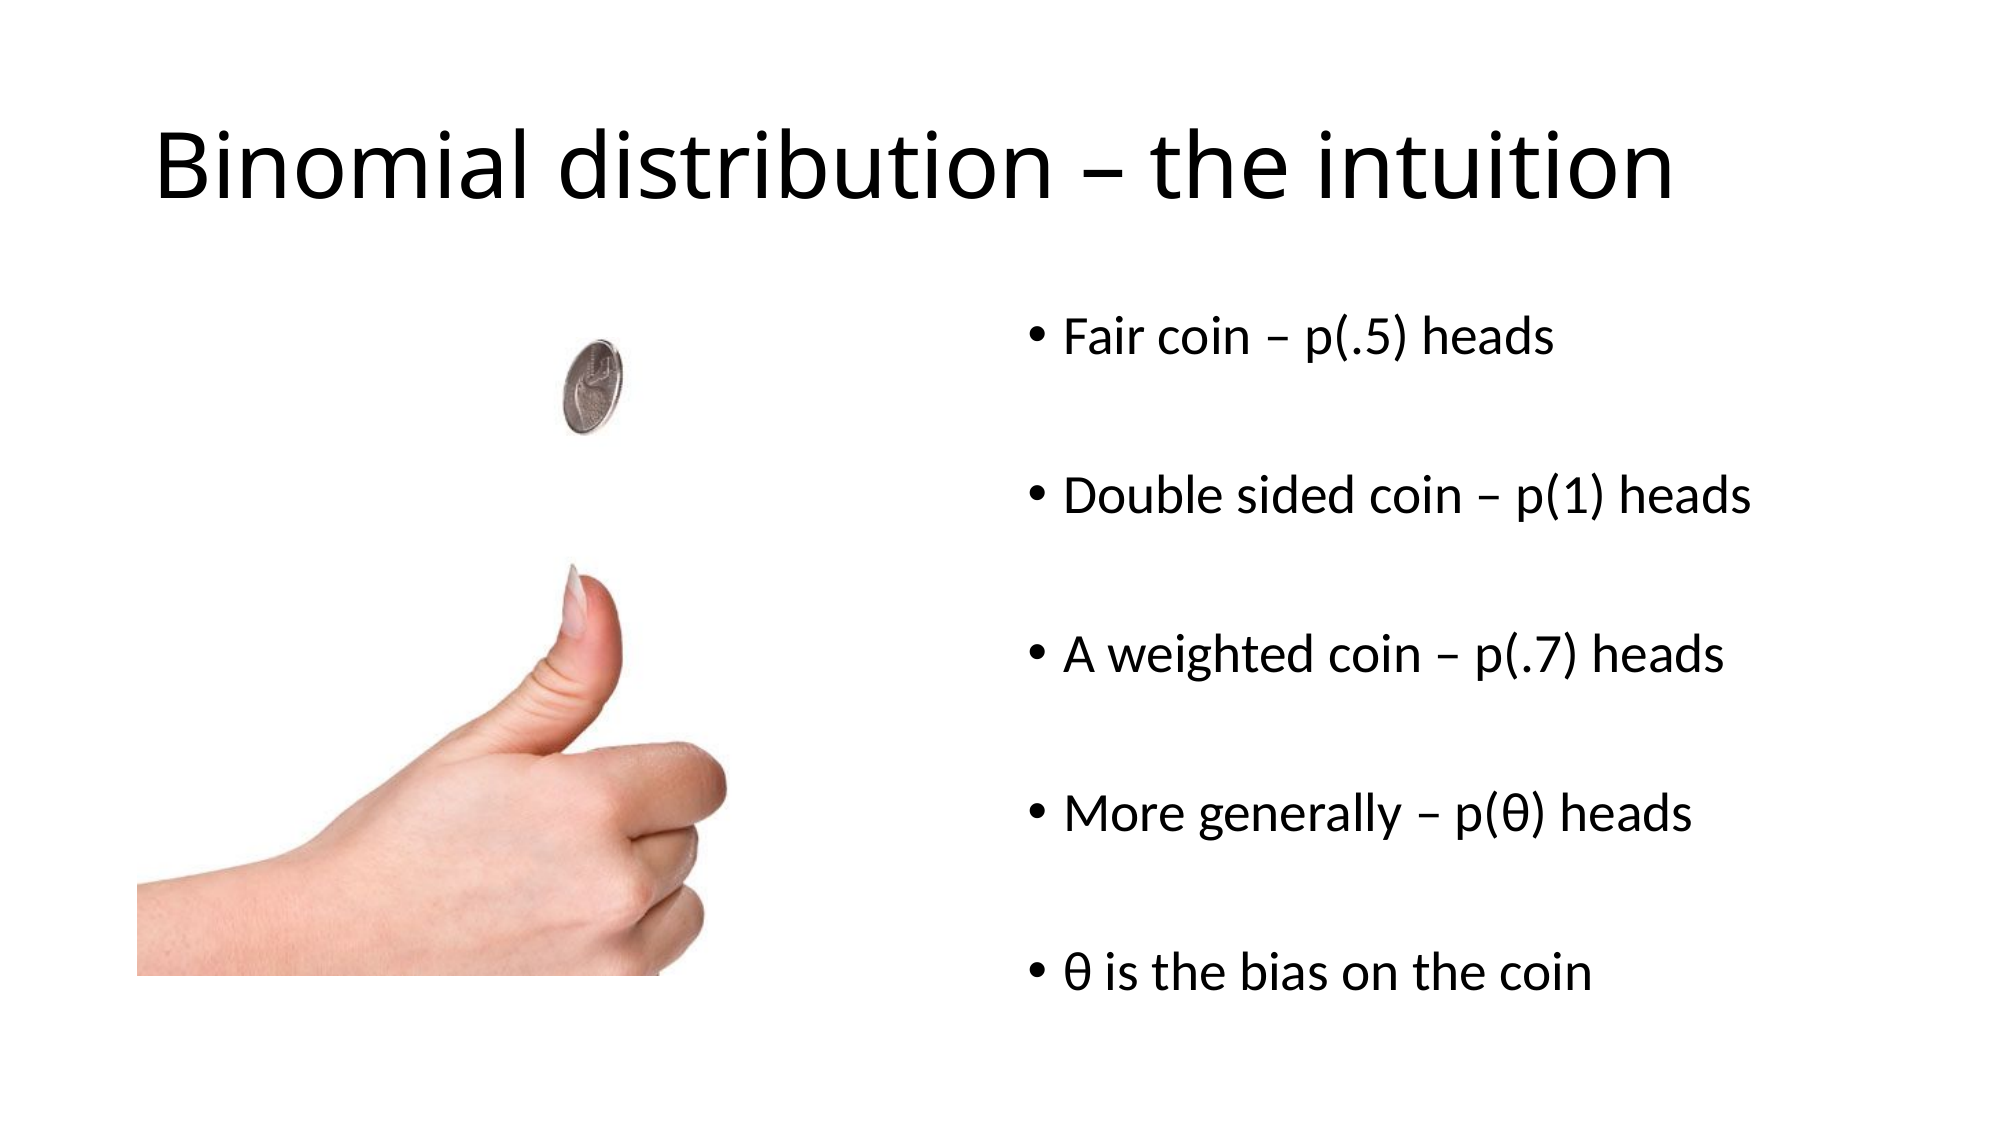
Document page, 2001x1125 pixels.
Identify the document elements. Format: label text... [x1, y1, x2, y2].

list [137, 337, 988, 976]
title Binomial distribution – the intuition [137, 59, 1863, 278]
list Fair coin – p(.5) heads Double sided coin – p(1) heads A weighted coin – p(.7) heads More generally – p(θ) heads θ is the bias on the coin [1012, 299, 1863, 1014]
